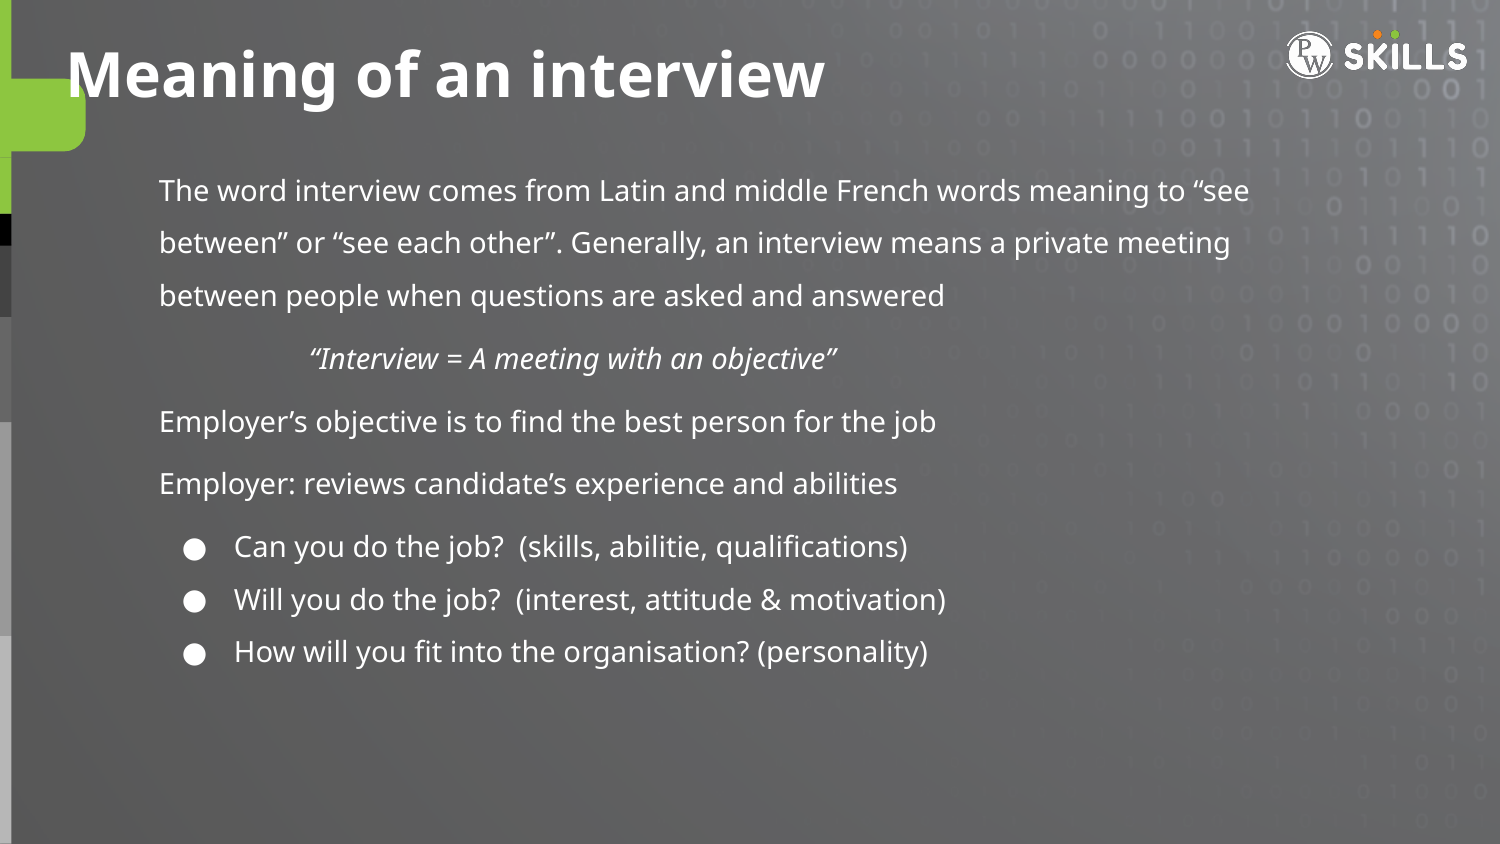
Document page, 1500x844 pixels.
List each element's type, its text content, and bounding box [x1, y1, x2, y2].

picture [1286, 30, 1467, 79]
text_box The word interview comes from Latin and middle French words meaning to “see between” or “see each other”. Generally, an interview means a private meeting between people when questions are asked and answered “Interview = A meeting with an objective” Employer’s objective is to find the best person for the job Employer: reviews candidate’s experience and abilities Can you do the job? (skills, abilitie, qualifications) Will you do the job? (interest, attitude & motivation) How will you fit into the organisation? (personality) [69, 139, 1315, 809]
text_box Meaning of an interview [50, 19, 1280, 125]
